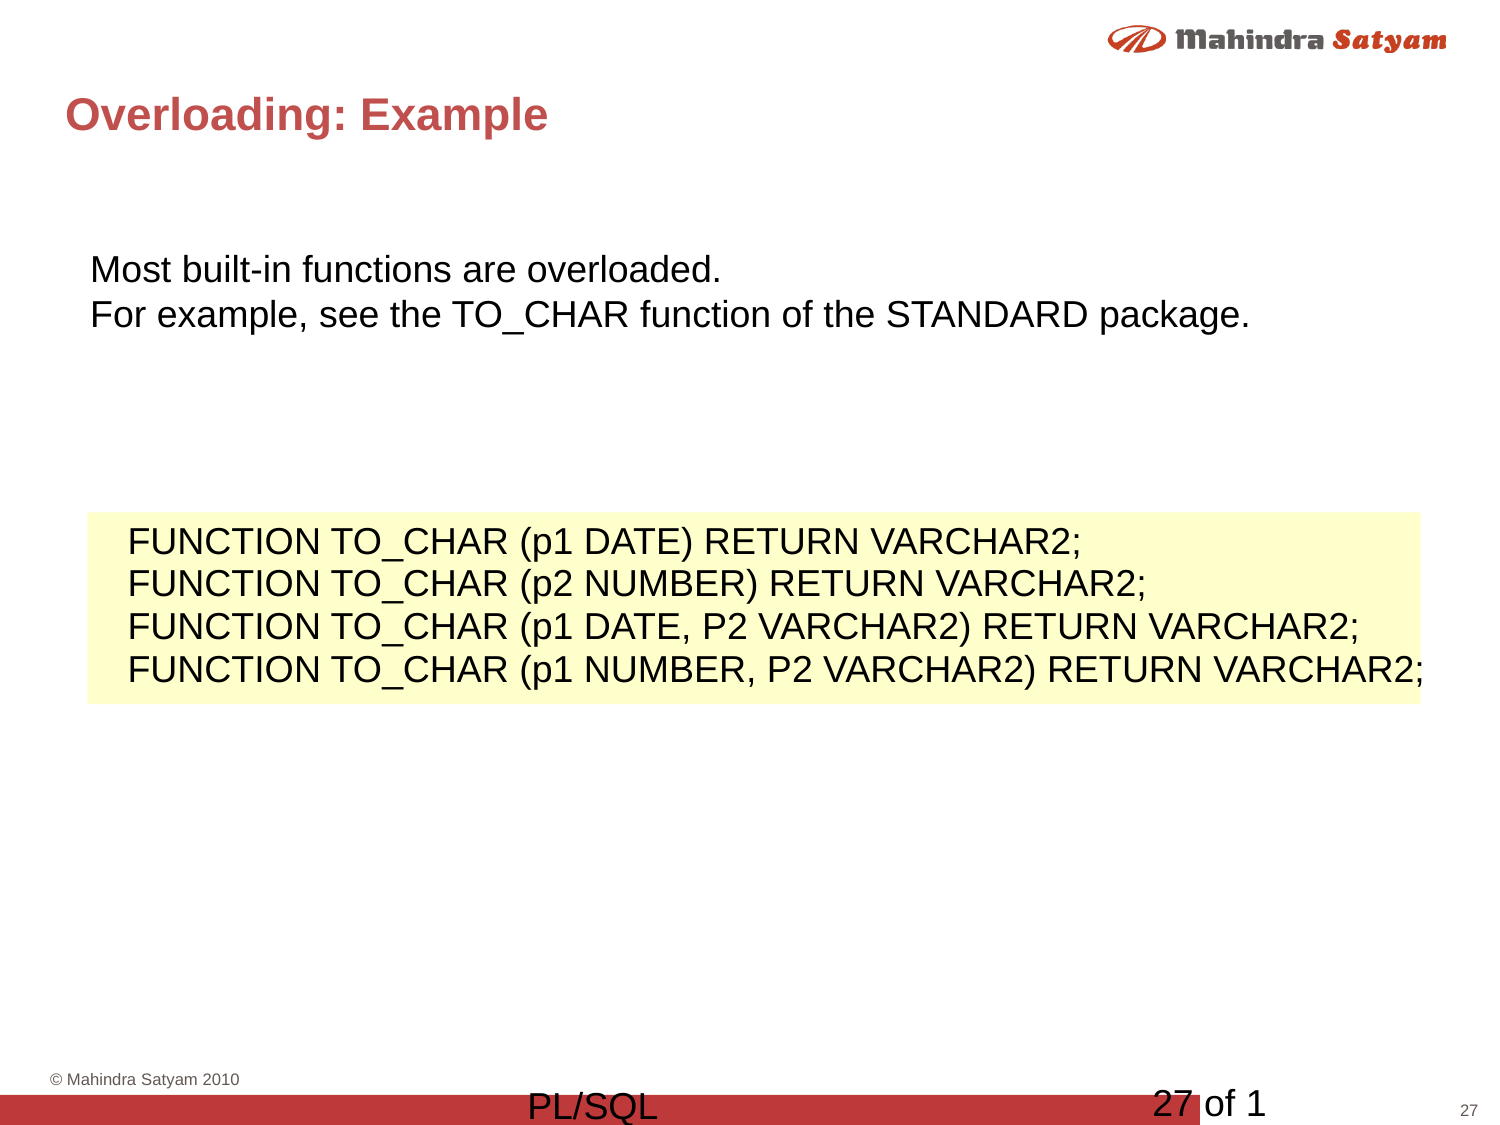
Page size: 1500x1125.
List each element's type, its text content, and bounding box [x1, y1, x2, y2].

title Overloading: Example [49, 76, 1452, 133]
footer PL/SQL [512, 1074, 988, 1116]
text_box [87, 512, 1451, 785]
slide_number 27 of 1 [1137, 1071, 1488, 1125]
list Most built-in functions are overloaded. For example, see the TO_CHAR function of the STANDARD package. If you redeclare a built-in subprogram in a PL/SQL program, your local declaration overrides the global declaration. [74, 237, 1432, 891]
picture [1107, 25, 1446, 53]
